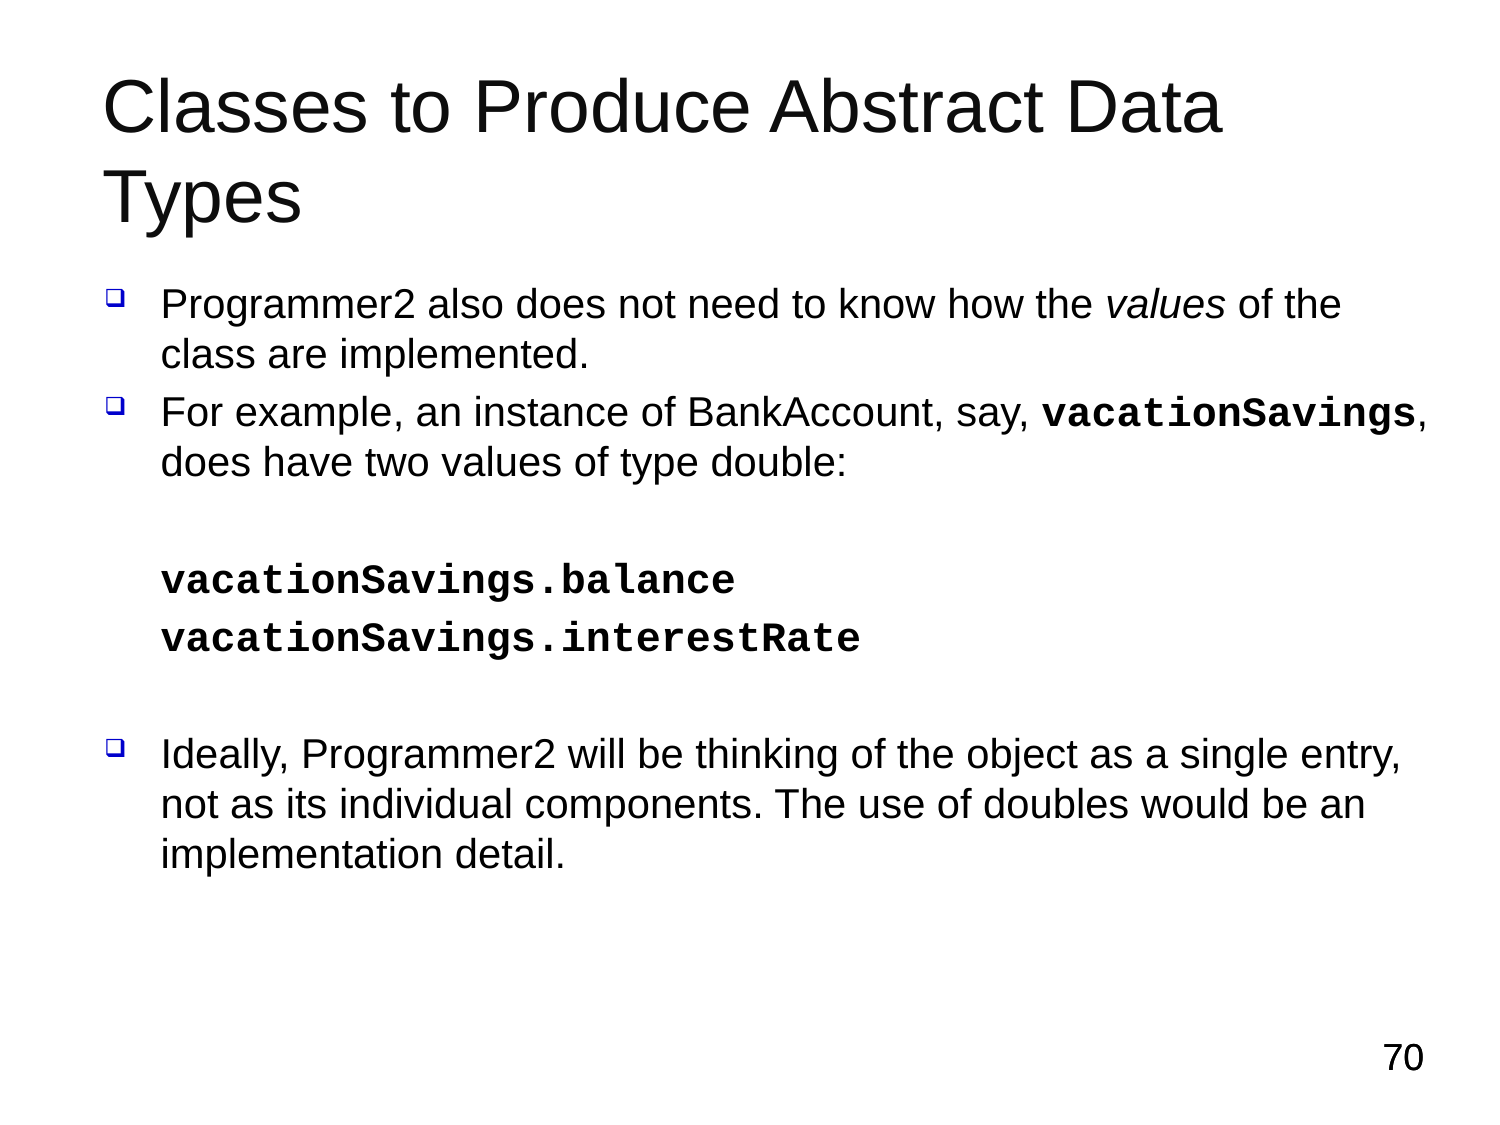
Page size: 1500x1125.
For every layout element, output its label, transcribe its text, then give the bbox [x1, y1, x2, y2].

list Programmer2 also does not need to know how the values of the class are implemented. For example, an instance of BankAccount, say, vacationSavings, does have two values of type double: vacationSavings.balance vacationSavings.interestRate Ideally, Programmer2 will be thinking of the object as a single entry, not as its individual components. The use of doubles would be an implementation detail. [89, 274, 1451, 1026]
title Classes to Produce Abstract Data Types [87, 49, 1451, 213]
